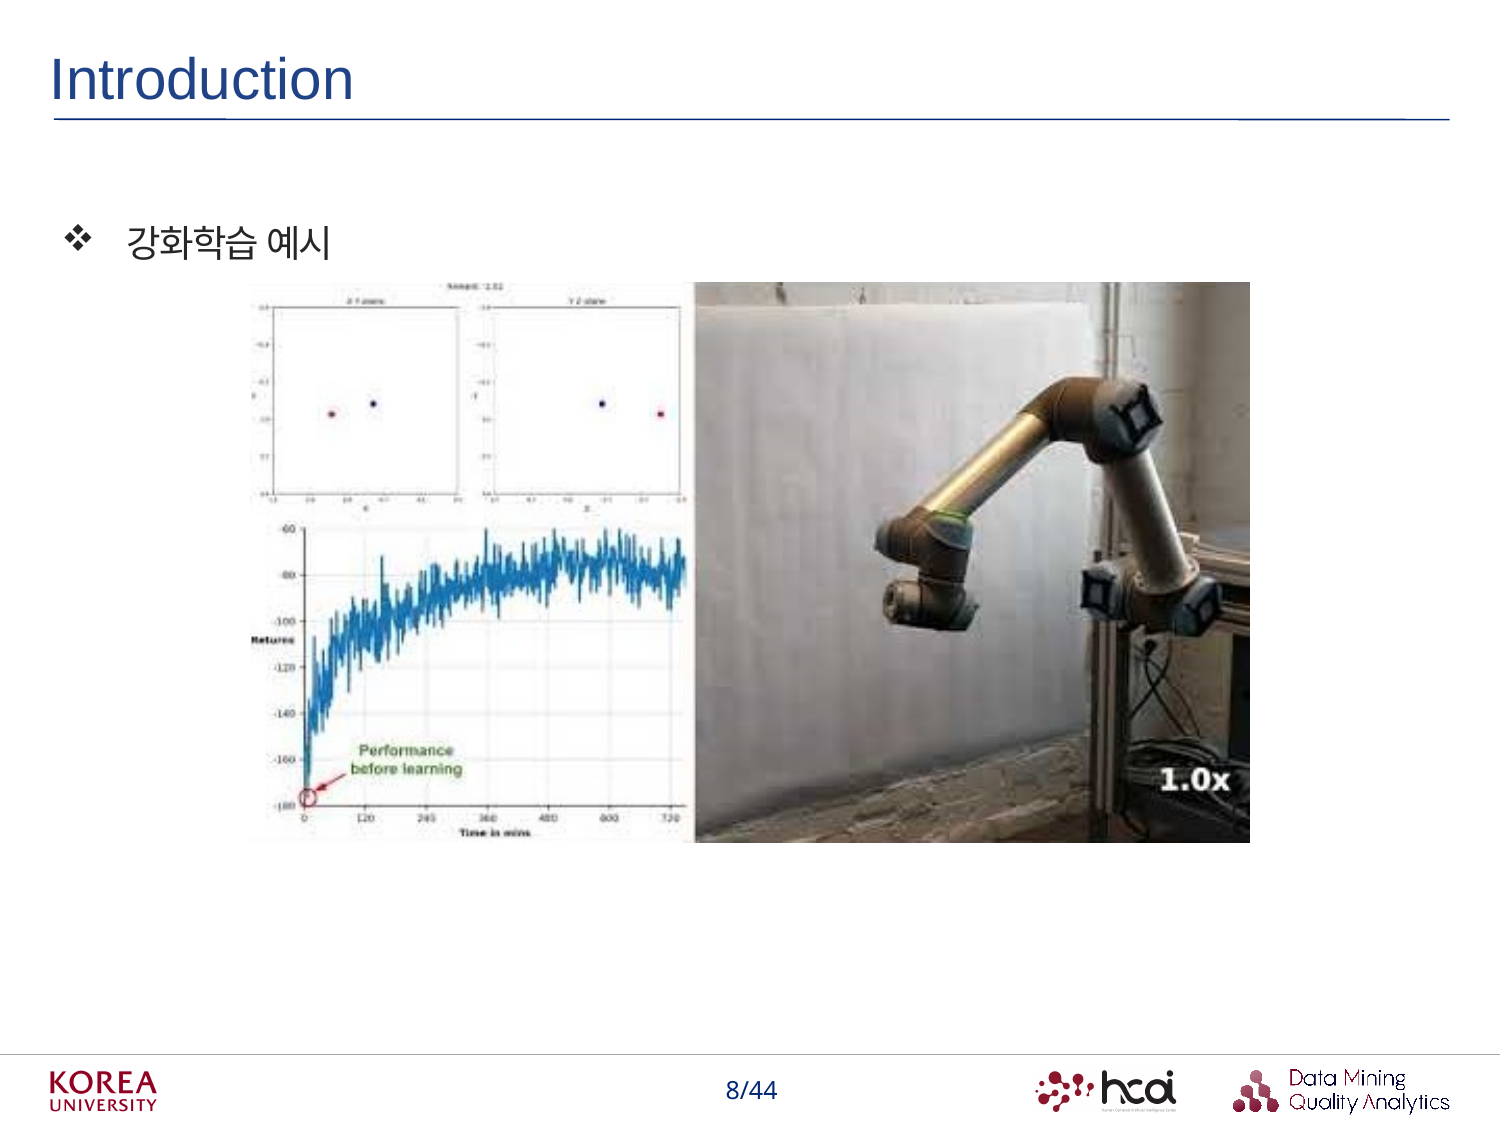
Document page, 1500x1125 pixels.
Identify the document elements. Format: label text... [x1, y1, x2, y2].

text_box Introduction [35, 33, 1275, 119]
picture [1035, 1069, 1177, 1114]
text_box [249, 281, 1250, 844]
text_box 강화학습 예시 [46, 189, 1454, 273]
picture [1231, 1068, 1450, 1115]
picture [49, 1070, 157, 1113]
